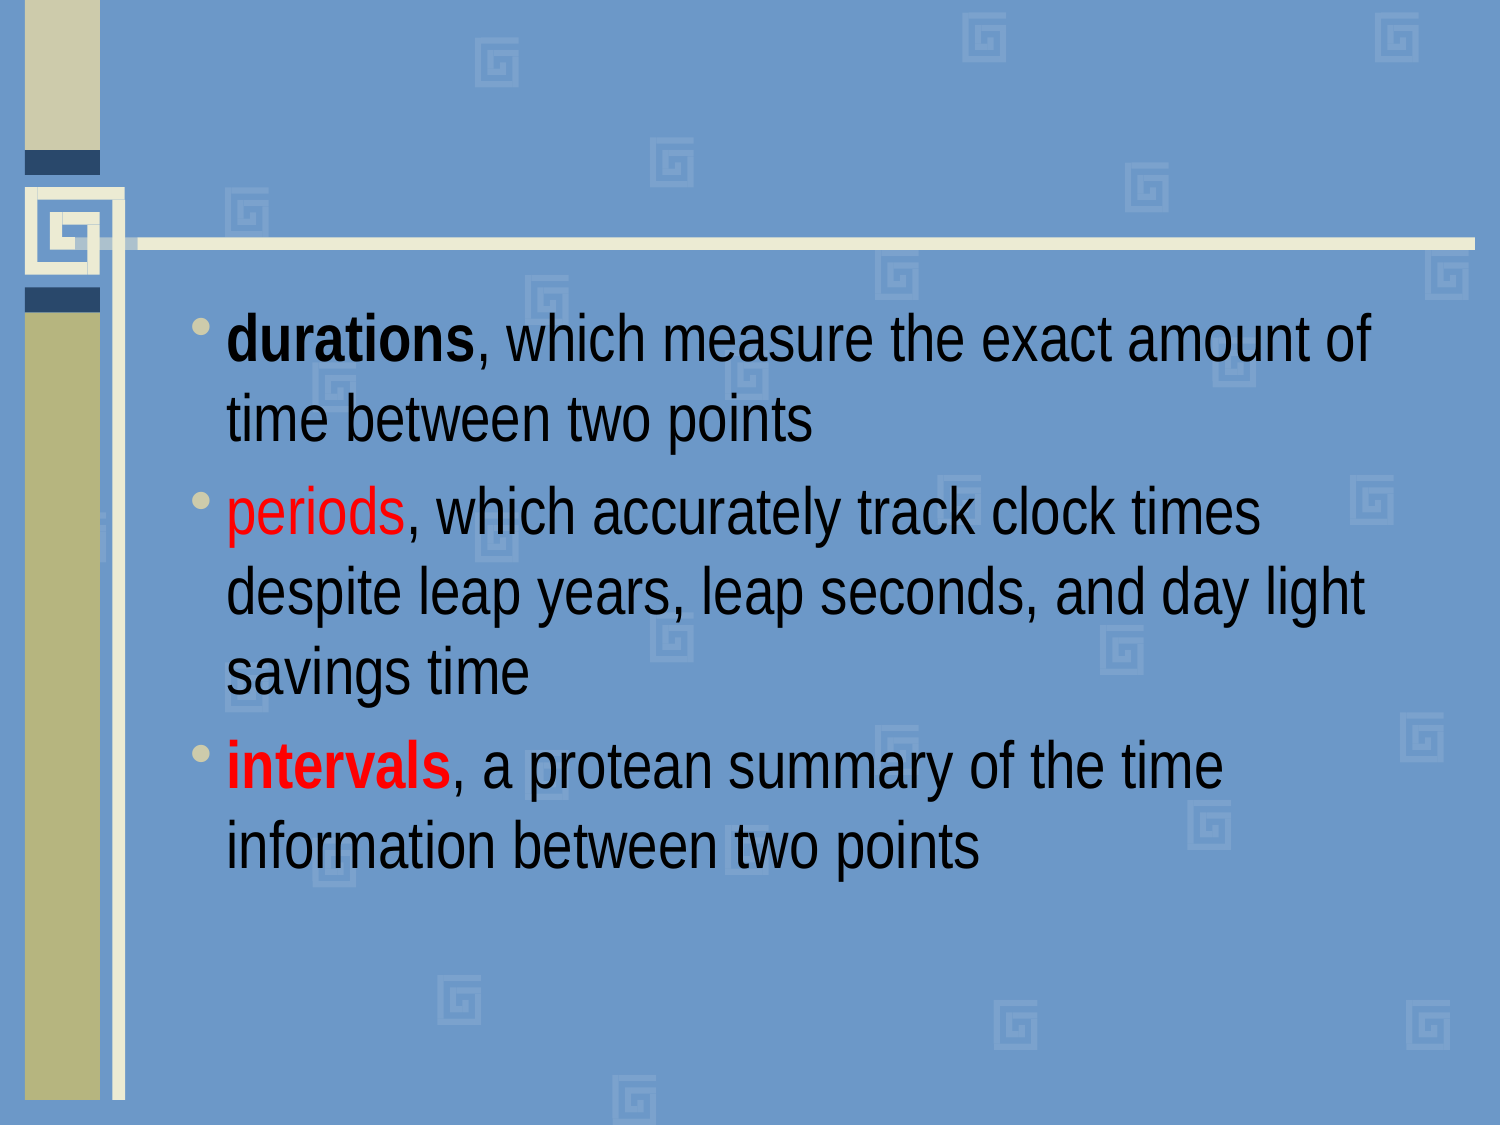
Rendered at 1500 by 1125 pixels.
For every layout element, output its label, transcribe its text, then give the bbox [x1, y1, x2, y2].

list durations, which measure the exact amount of time between two points periods, which accurately track clock times despite leap years, leap seconds, and day light savings time intervals, a protean summary of the time information between two points [174, 287, 1450, 963]
